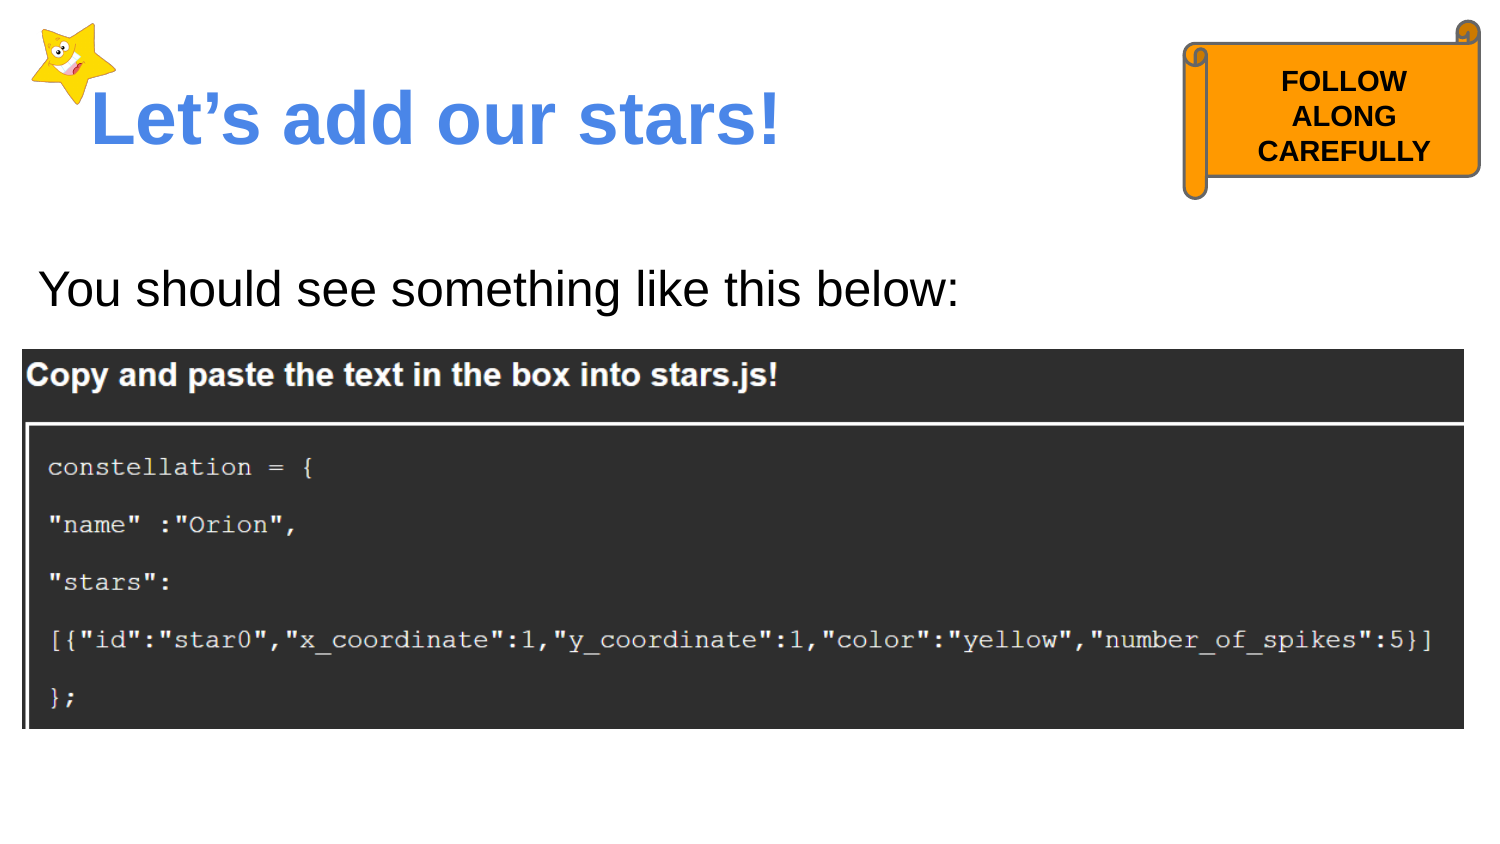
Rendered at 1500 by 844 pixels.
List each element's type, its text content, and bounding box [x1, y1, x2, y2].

text_box FOLLOW ALONG CAREFULLY [1225, 47, 1464, 153]
title Let’s add our stars! [75, 33, 1166, 175]
picture [12, 4, 126, 117]
text_box [1184, 21, 1480, 199]
text_box You should see something like this below: [22, 248, 1065, 324]
picture [22, 349, 1464, 729]
